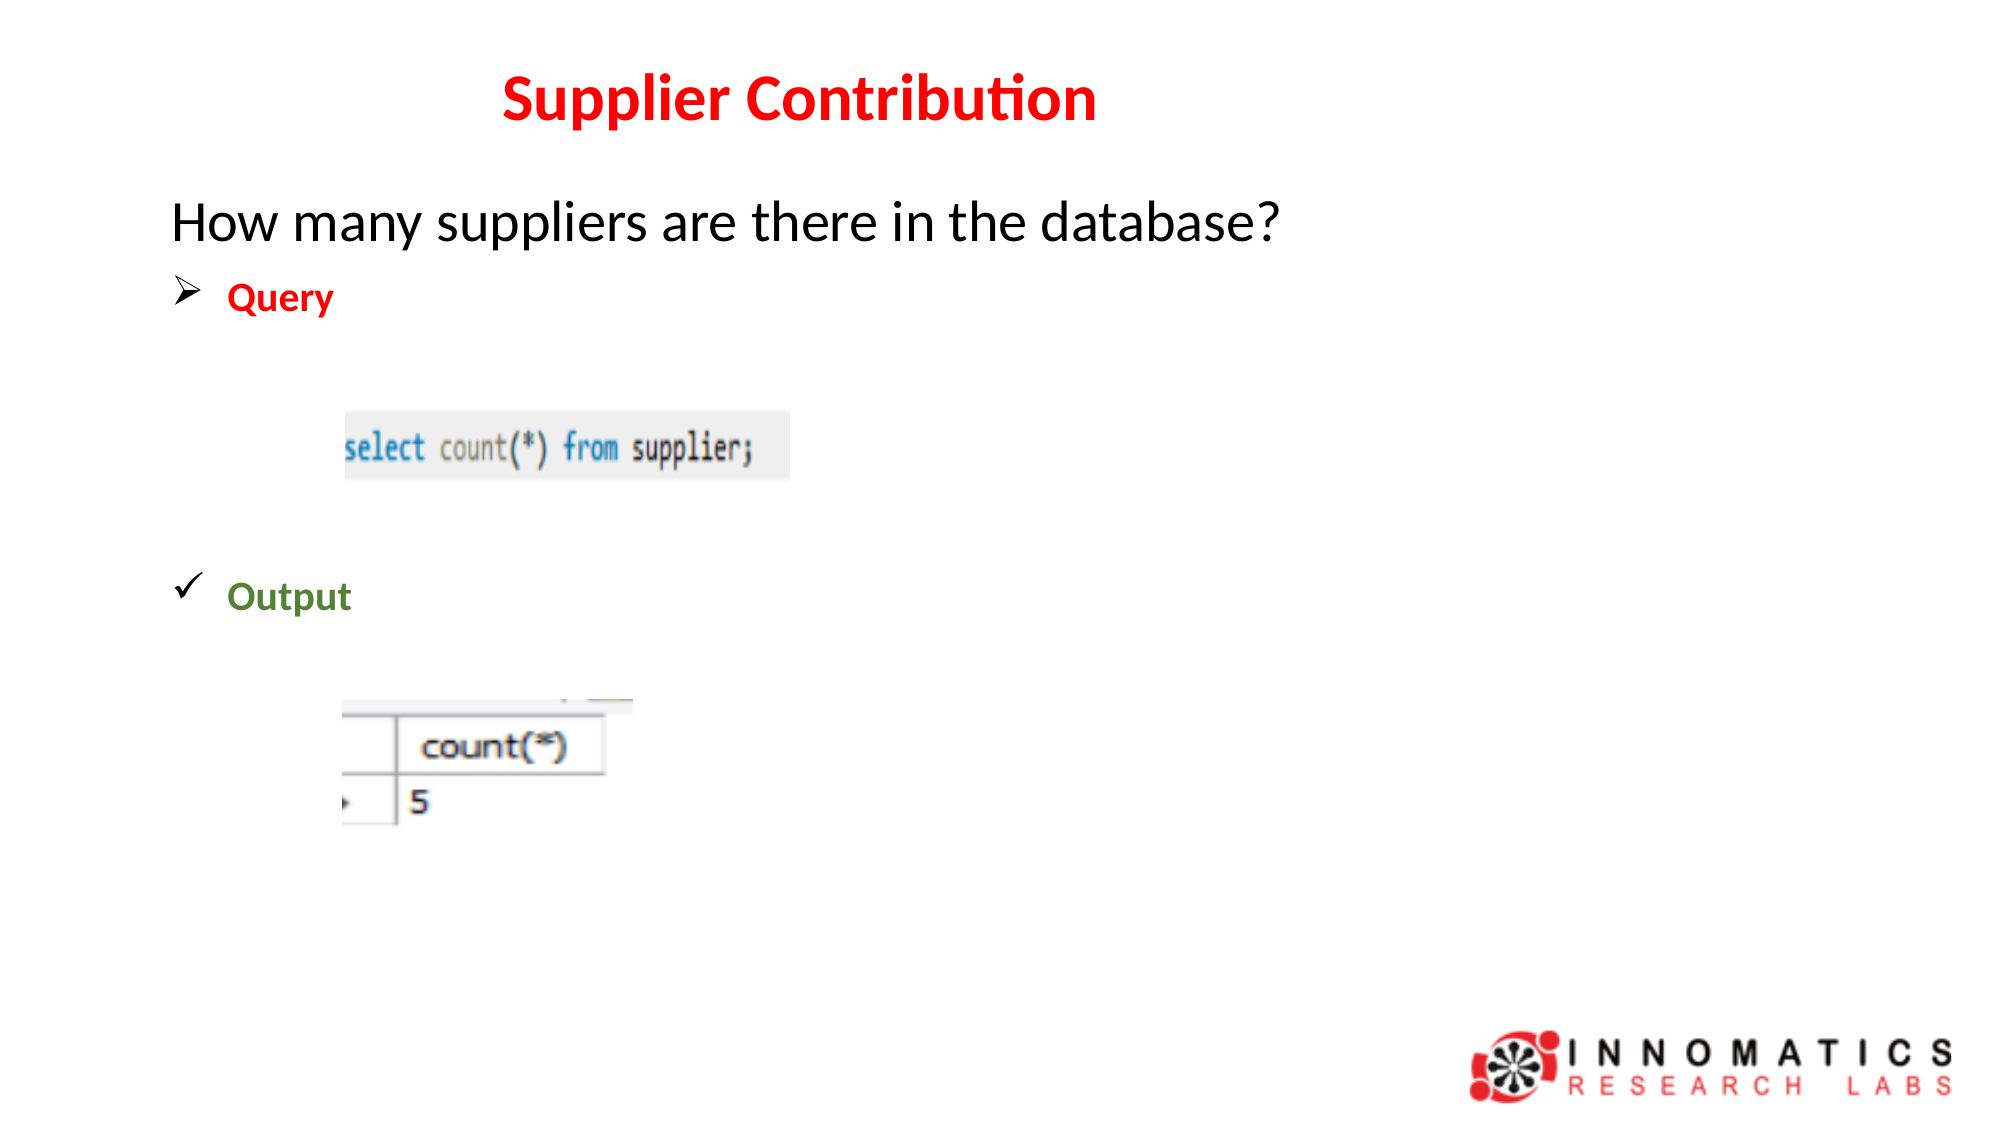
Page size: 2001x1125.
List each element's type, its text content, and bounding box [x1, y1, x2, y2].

picture [345, 387, 790, 518]
picture [1863, 1014, 1975, 1125]
picture [342, 699, 633, 849]
title Supplier Contribution [487, 40, 1335, 157]
list How many suppliers are there in the database? Query Output [137, 183, 1863, 1125]
